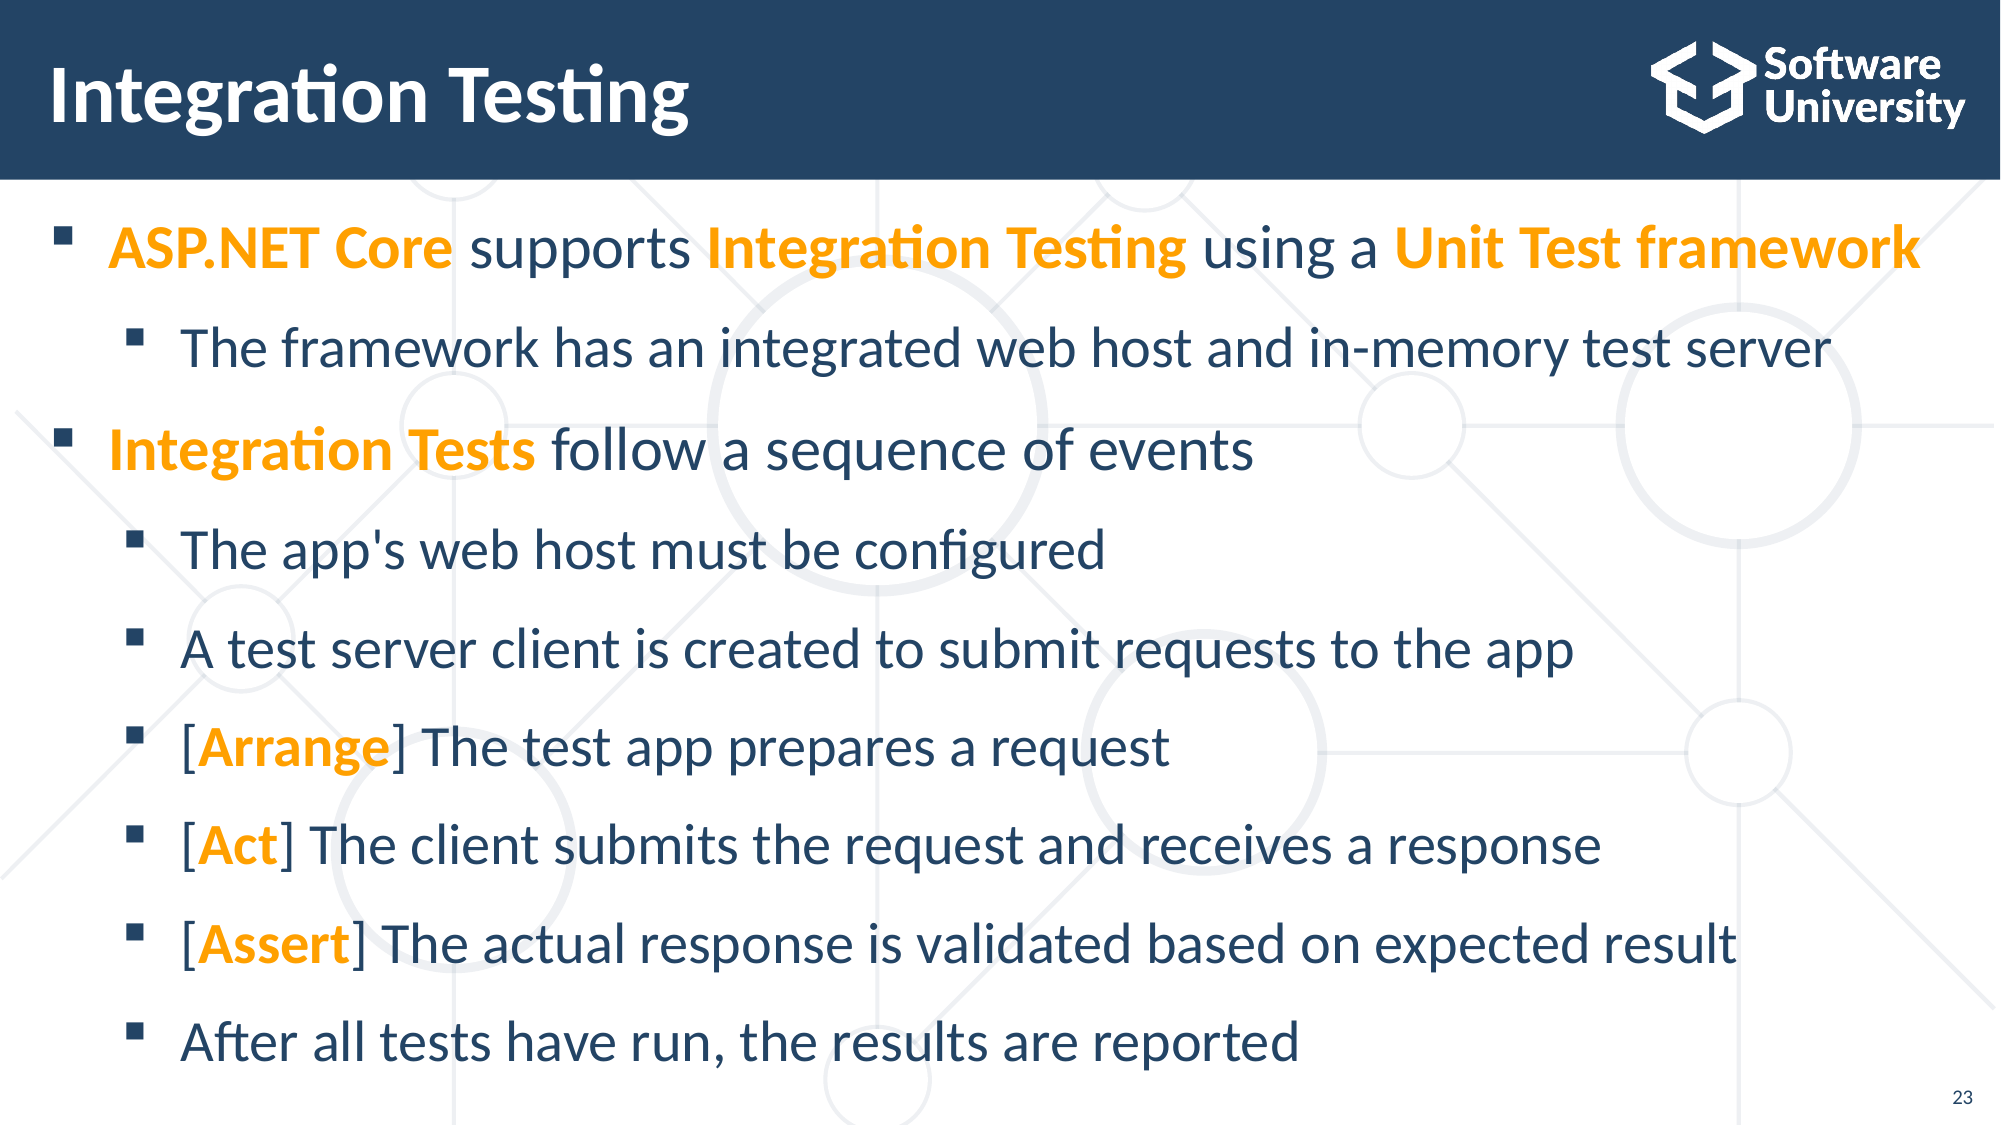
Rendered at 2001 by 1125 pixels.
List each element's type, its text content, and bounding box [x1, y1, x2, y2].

list ASP.NET Core supports Integration Testing using a Unit Test framework The framework has an integrated web host and in-memory test server Integration Tests follow a sequence of events The app's web host must be configured A test server client is created to submit requests to the app [Arrange] The test app prepares a request [Act] The client submits the request and receives a response [Assert] The actual response is validated based on expected result After all tests have run, the results are reported [31, 196, 1970, 1081]
slide_number 23 [1927, 1067, 1989, 1117]
title Integration Testing [31, 16, 1625, 162]
picture [1651, 41, 1966, 134]
